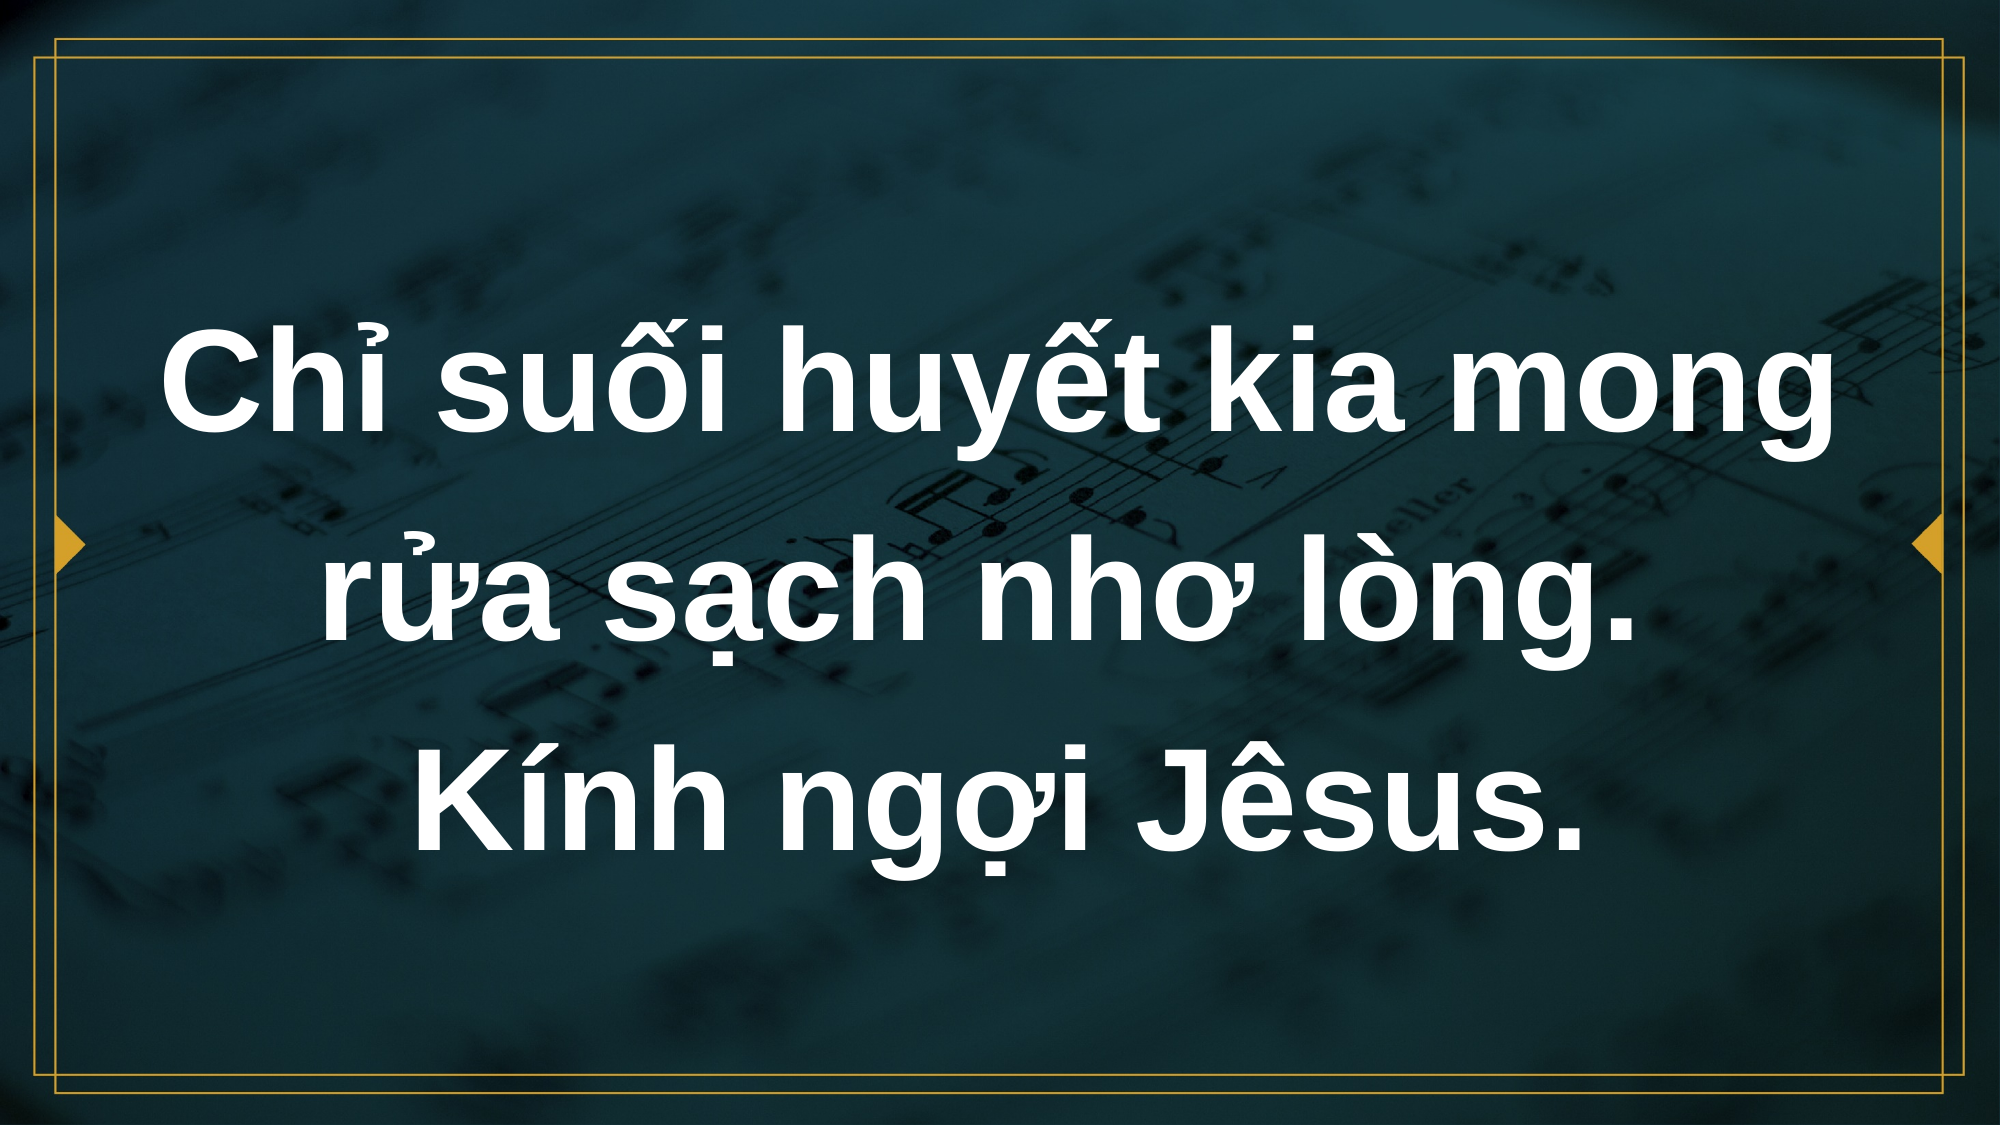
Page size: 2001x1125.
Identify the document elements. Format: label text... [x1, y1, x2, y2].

title Chỉ suối huyết kia mong rửa sạch nhơ lòng. Kính ngợi Jêsus. [55, 53, 1945, 1077]
picture [0, 0, 2000, 1125]
